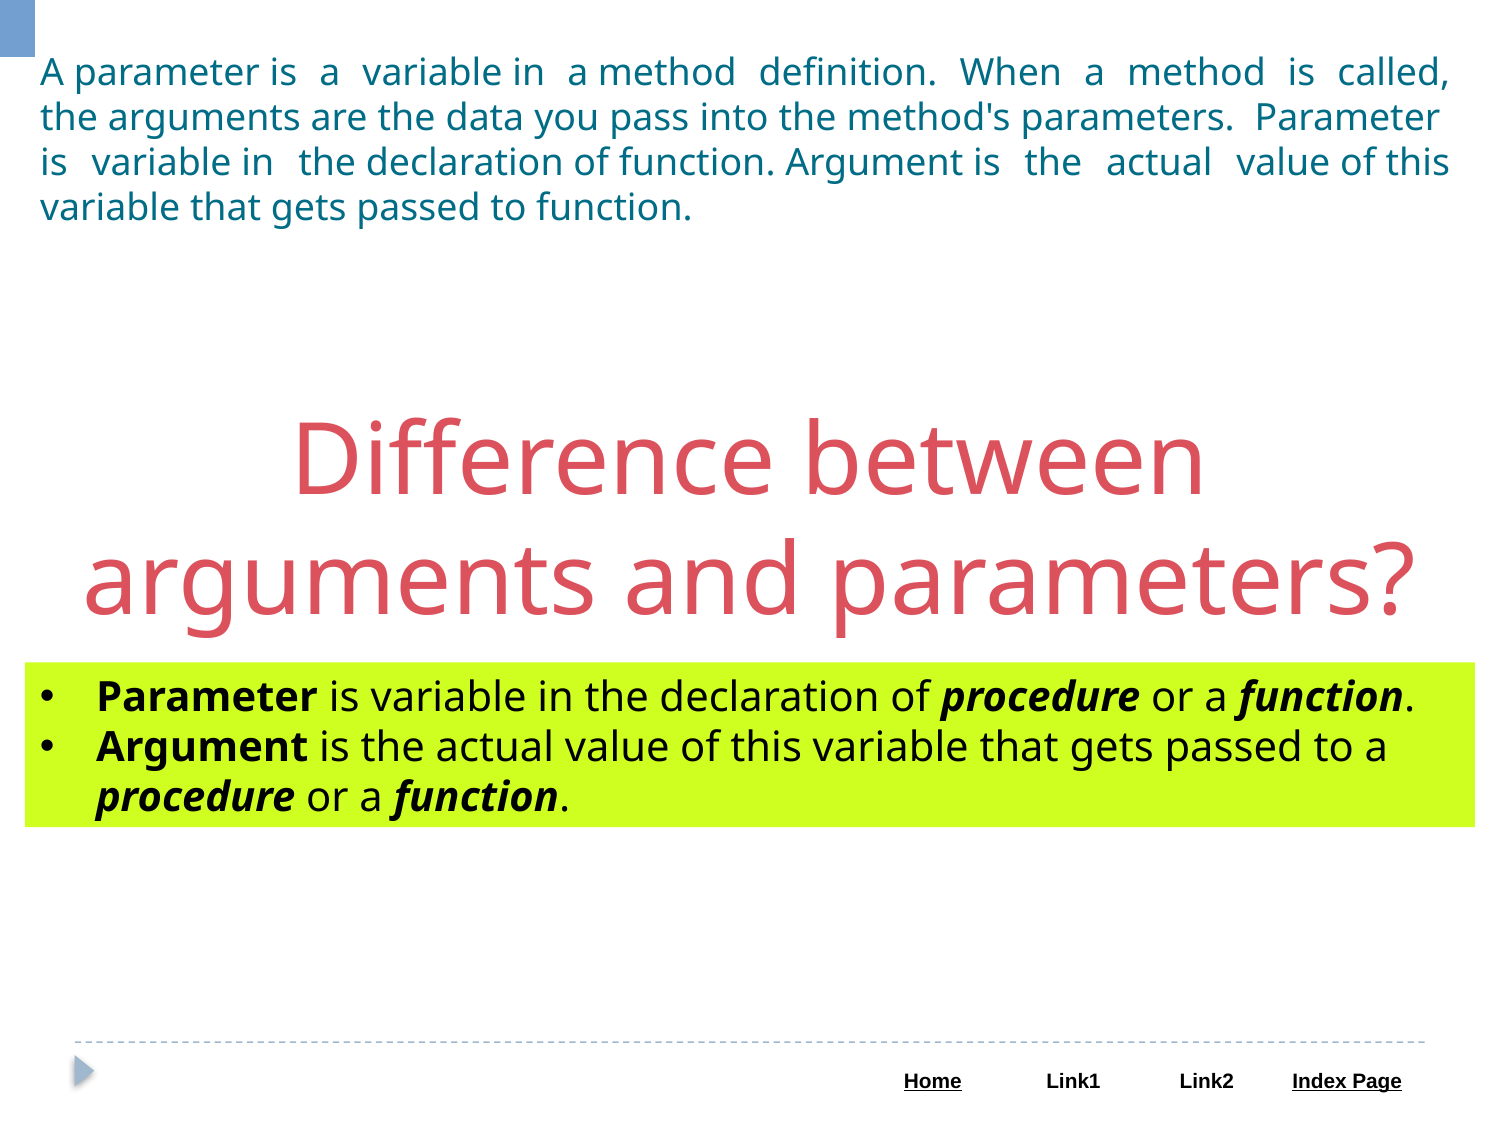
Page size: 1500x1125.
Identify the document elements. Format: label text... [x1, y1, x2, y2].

text_box Parameter is variable in the declaration of procedure or a function. Argument is the actual value of this variable that gets passed to a procedure or a function. [24, 662, 1475, 828]
text_box A parameter is a variable in a method definition. When a method is called, the arguments are the data you pass into the method's parameters. Parameter is variable in the declaration of function. Argument is the actual value of this variable that gets passed to function. [25, 40, 1467, 236]
text_box Difference between arguments and parameters? [24, 387, 1475, 513]
